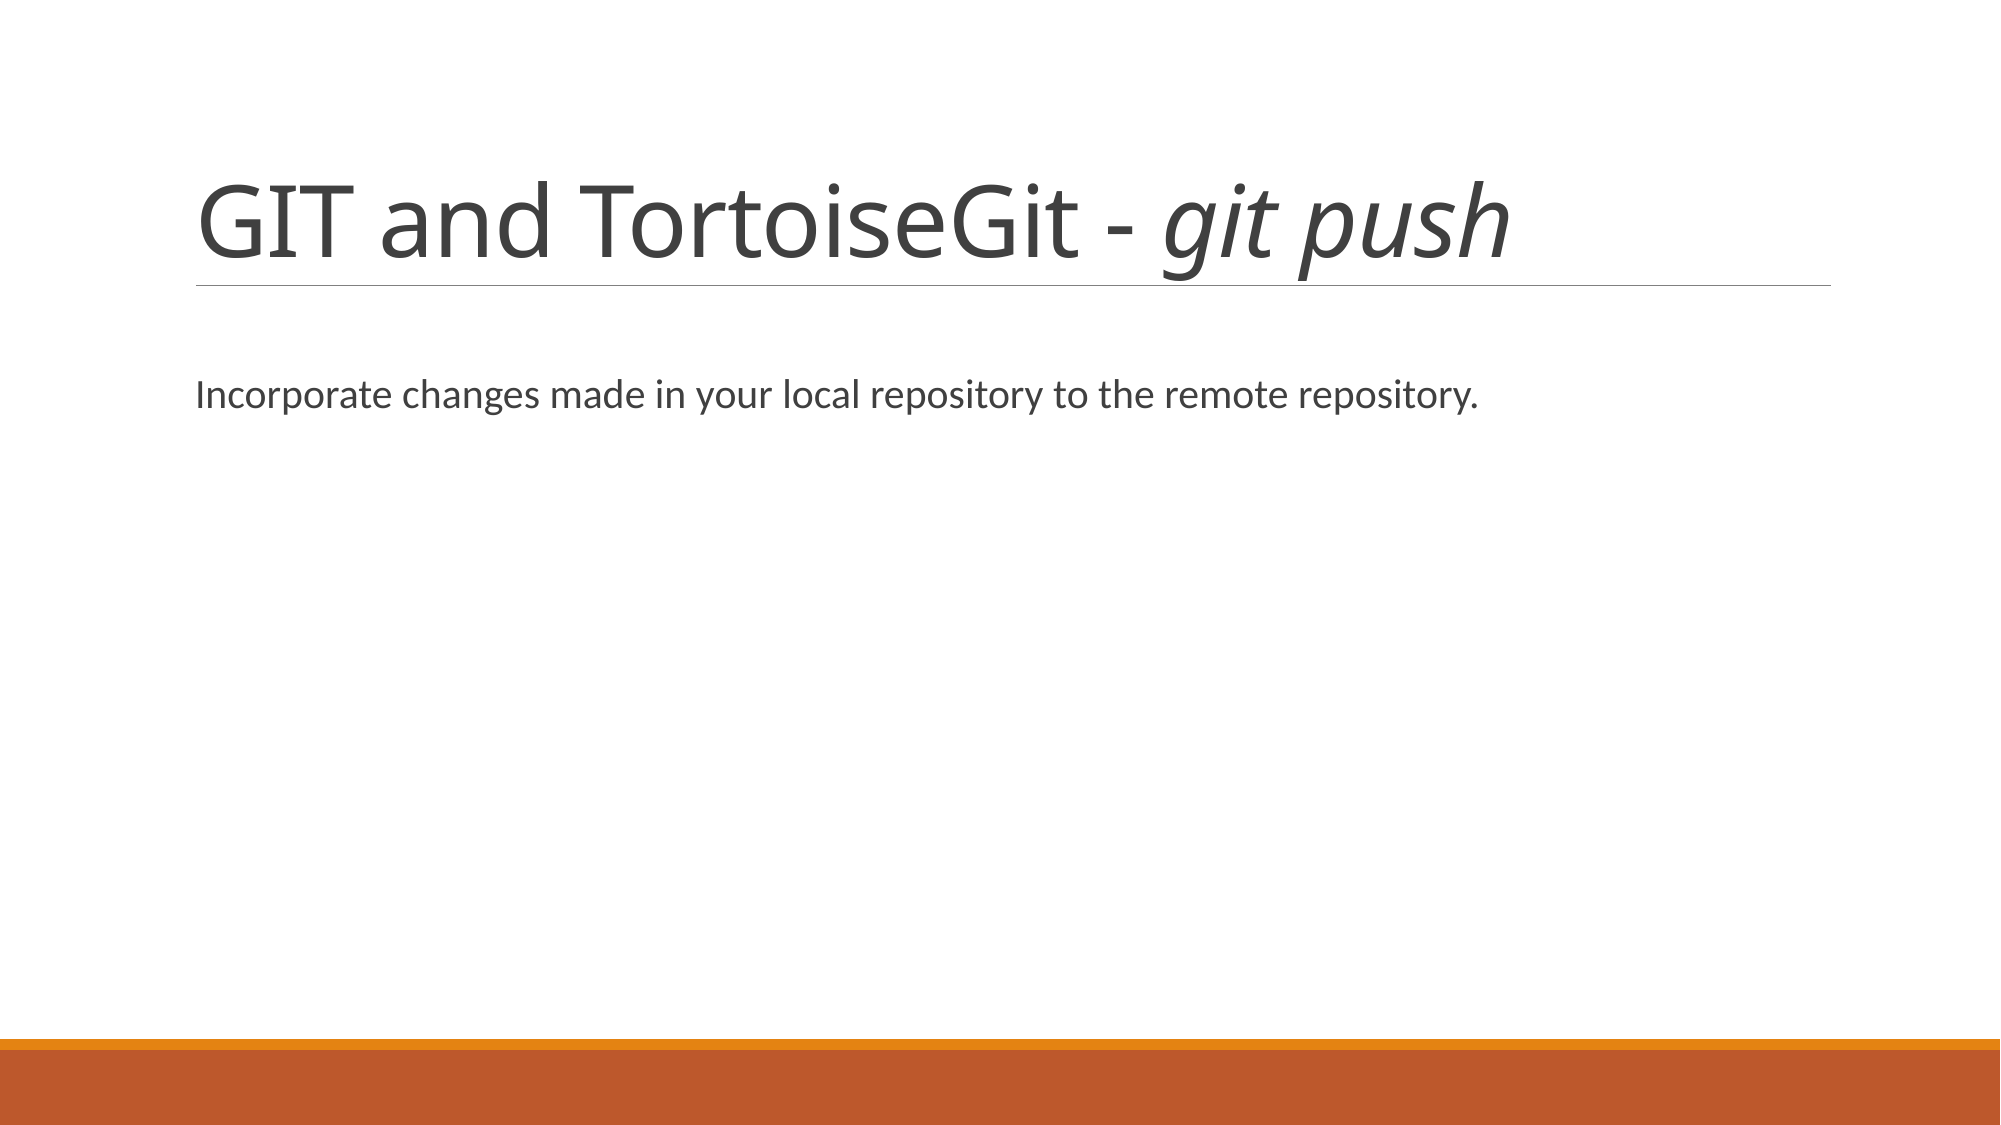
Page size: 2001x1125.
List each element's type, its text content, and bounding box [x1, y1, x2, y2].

list Incorporate changes made in your local repository to the remote repository. [180, 365, 1830, 963]
title GIT and TortoiseGit - git push [180, 47, 1830, 285]
